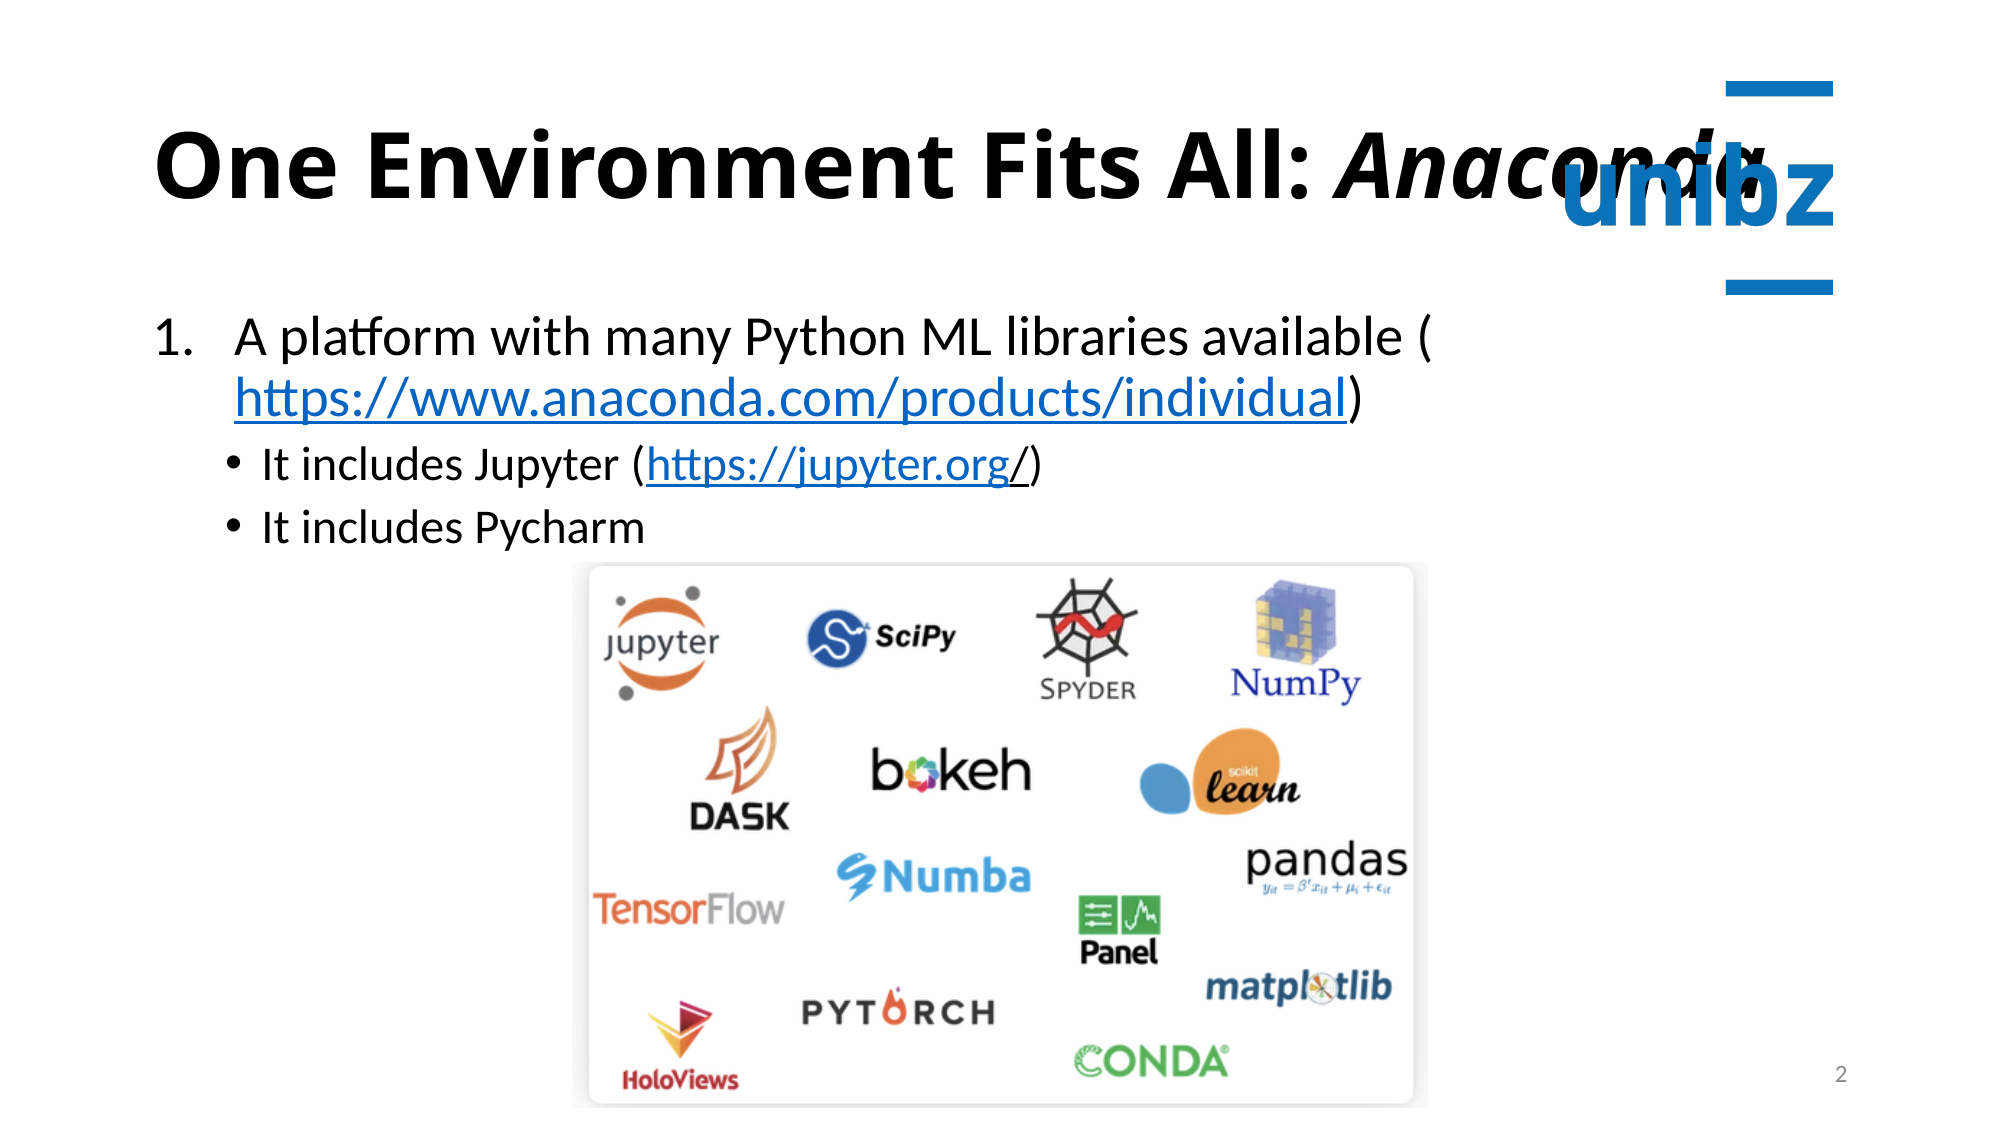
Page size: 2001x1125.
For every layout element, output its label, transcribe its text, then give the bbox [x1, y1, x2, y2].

picture [572, 562, 1428, 1108]
slide_number 2 [1428, 1042, 1863, 1103]
picture [1565, 81, 1833, 295]
list A platform with many Python ML libraries available (https://www.anaconda.com/products/individual) It includes Jupyter (https://jupyter.org/) It includes Pycharm [137, 299, 1863, 563]
title One Environment Fits All: Anaconda [137, 59, 1863, 278]
